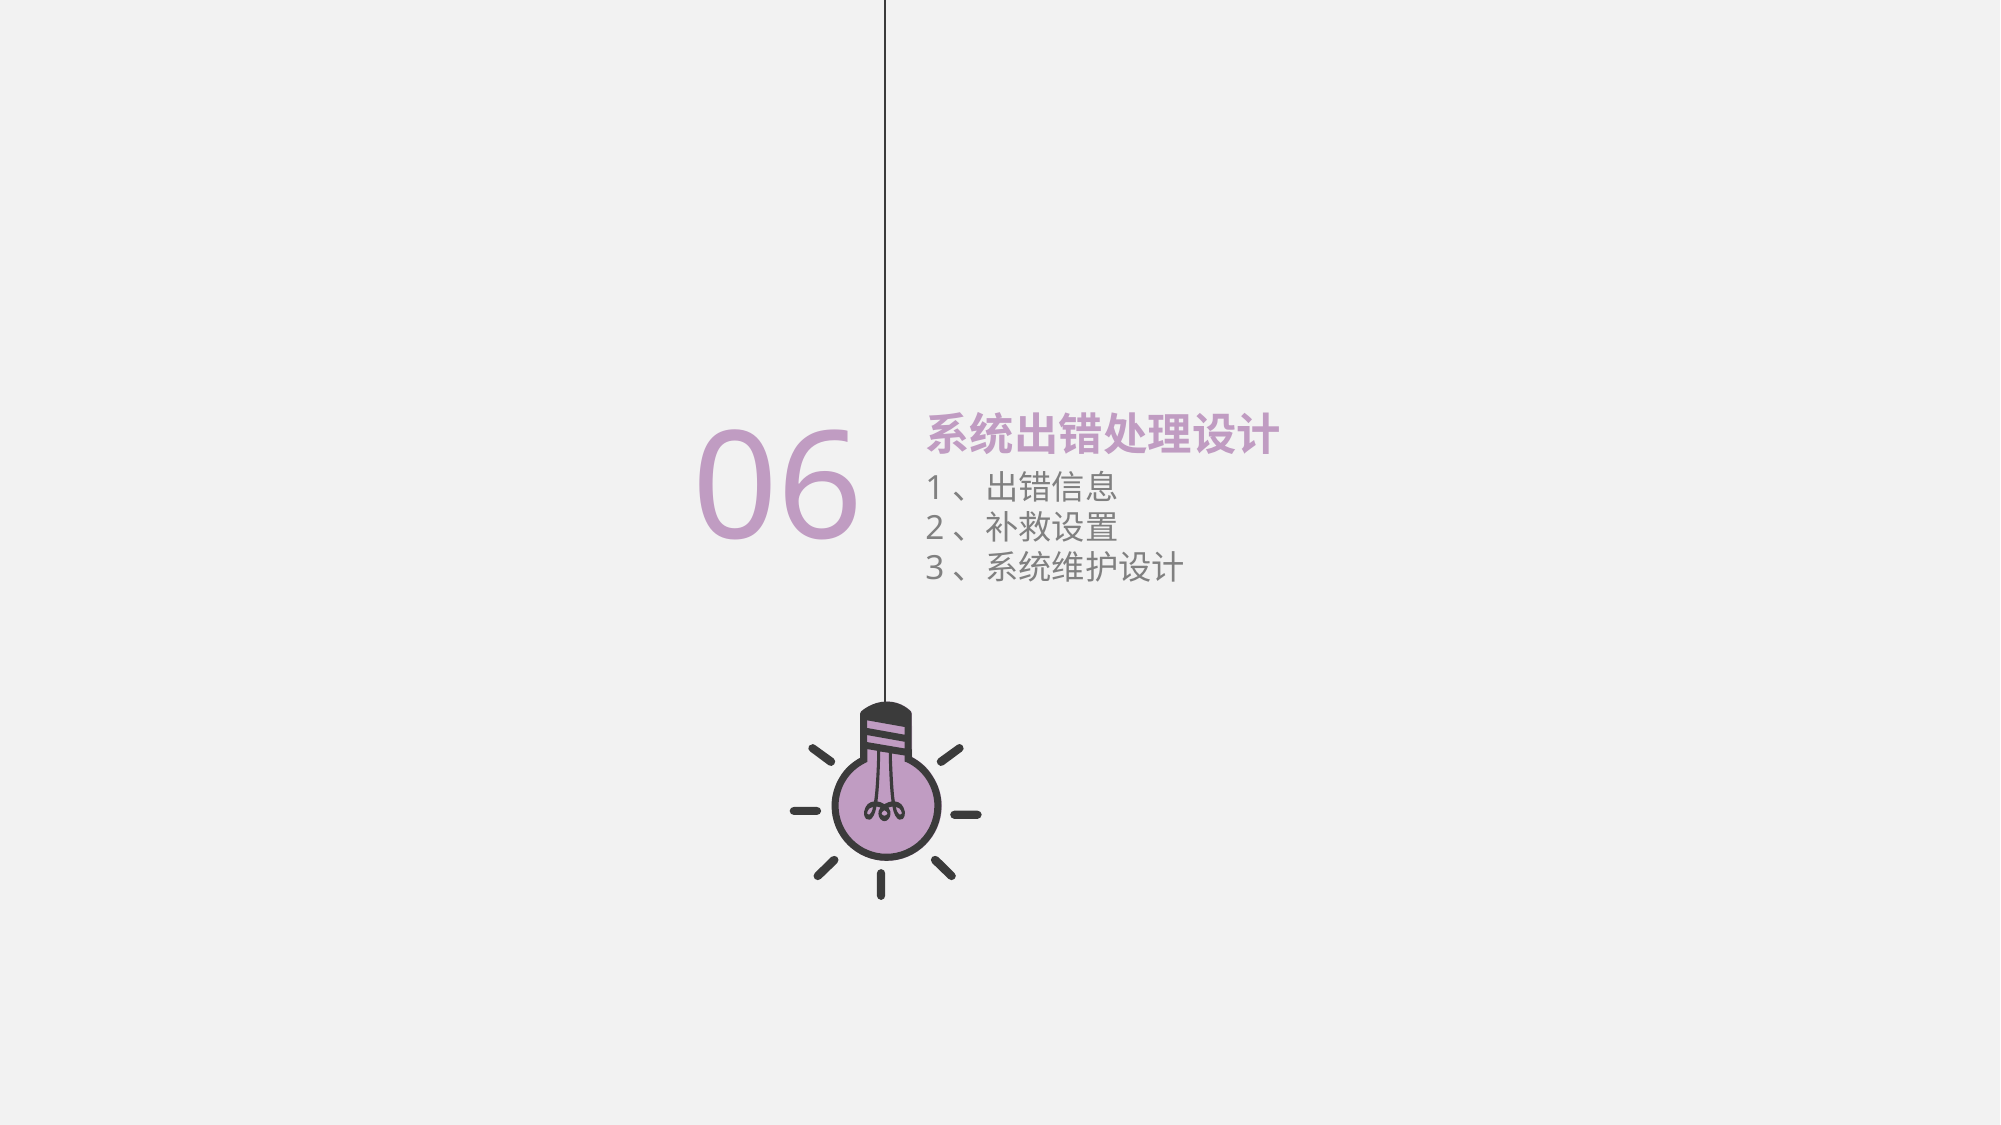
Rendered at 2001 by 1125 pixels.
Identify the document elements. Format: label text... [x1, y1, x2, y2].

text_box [789, 0, 982, 901]
text_box 系统出错处理设计 [986, 405, 1610, 458]
text_box 1、出错信息 2、补救设置 3、系统维护设计 [986, 458, 1650, 629]
text_box 06 [684, 388, 784, 569]
